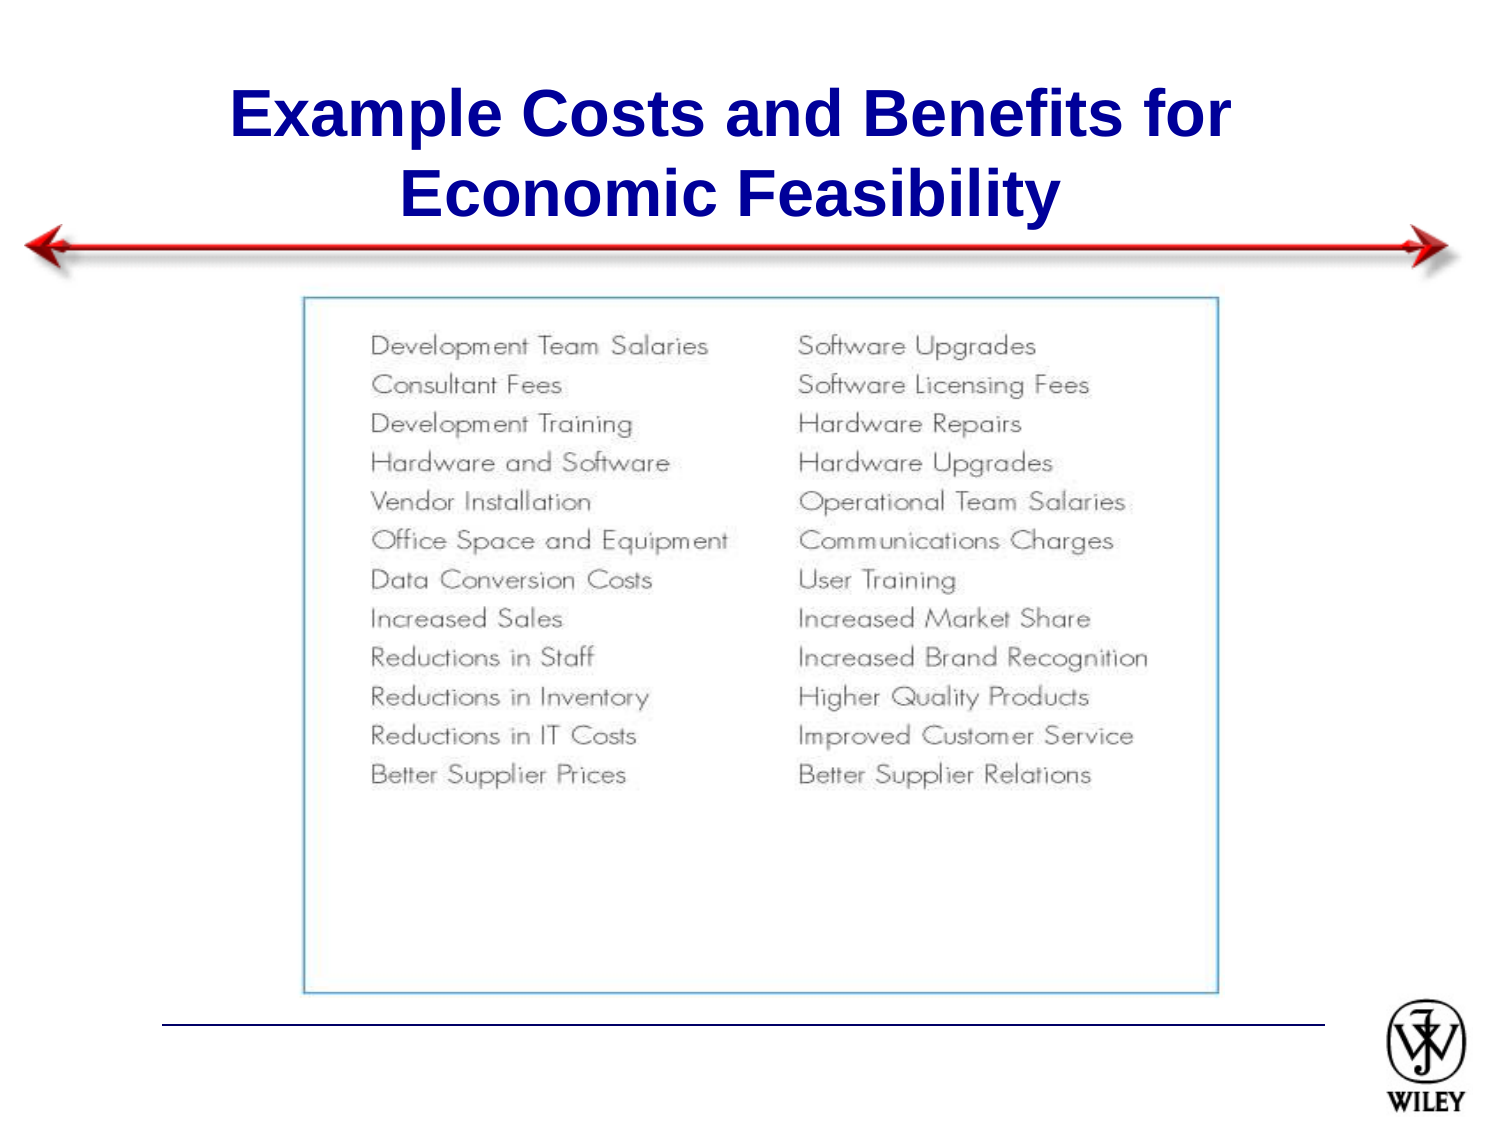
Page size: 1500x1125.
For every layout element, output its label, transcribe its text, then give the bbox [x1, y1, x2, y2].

title Example Costs and Benefits for Economic Feasibility [93, 50, 1369, 238]
picture [24, 224, 1471, 1013]
picture [1381, 991, 1473, 1117]
